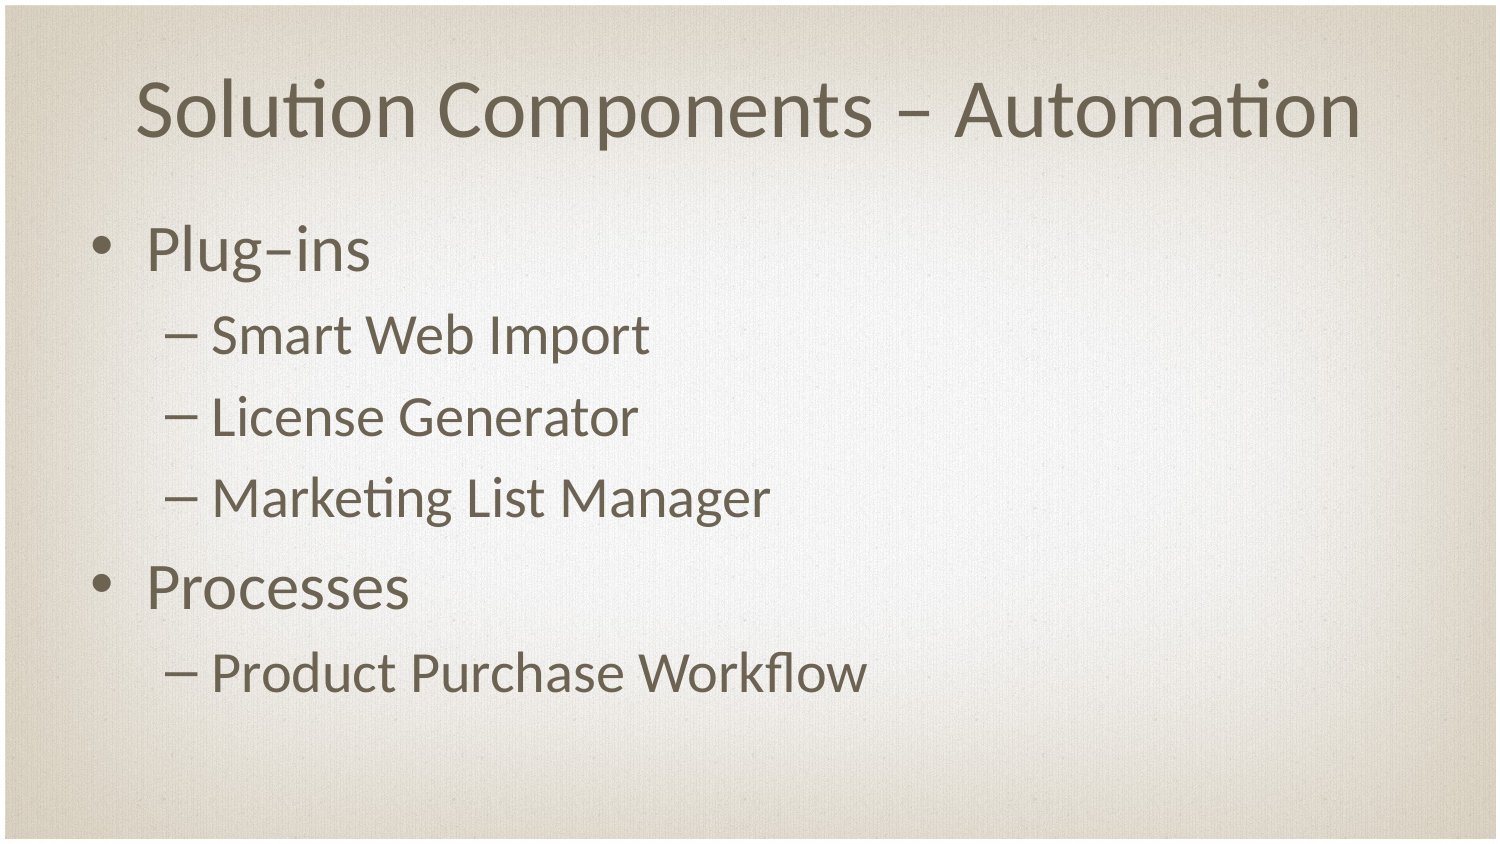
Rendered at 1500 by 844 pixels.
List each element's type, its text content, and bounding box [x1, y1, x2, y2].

picture [0, 0, 1500, 844]
title Solution Components – Automation [75, 33, 1425, 175]
list Plug–ins Smart Web Import License Generator Marketing List Manager Processes Product Purchase Workflow [75, 196, 1425, 754]
